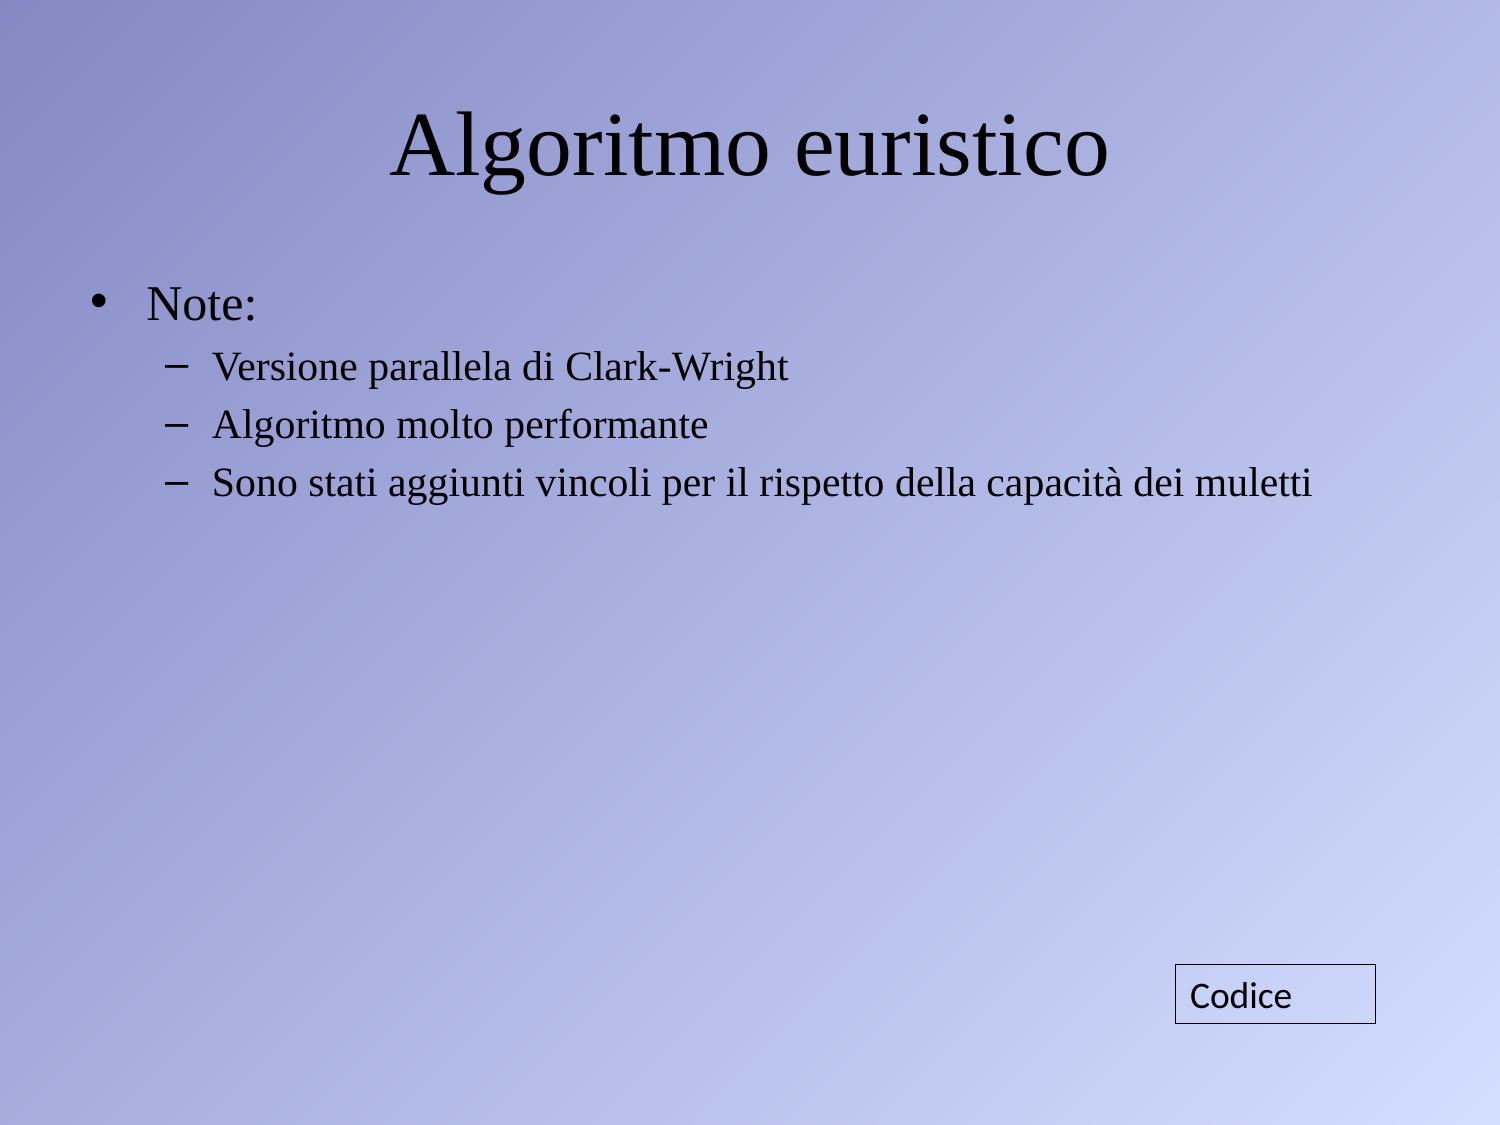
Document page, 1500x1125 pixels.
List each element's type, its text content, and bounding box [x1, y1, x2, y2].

list Note: Versione parallela di Clark-Wright Algoritmo molto performante Sono stati aggiunti vincoli per il rispetto della capacità dei muletti [75, 262, 1425, 1005]
text_box Codice [1175, 964, 1376, 1024]
title Algoritmo euristico [75, 45, 1425, 233]
